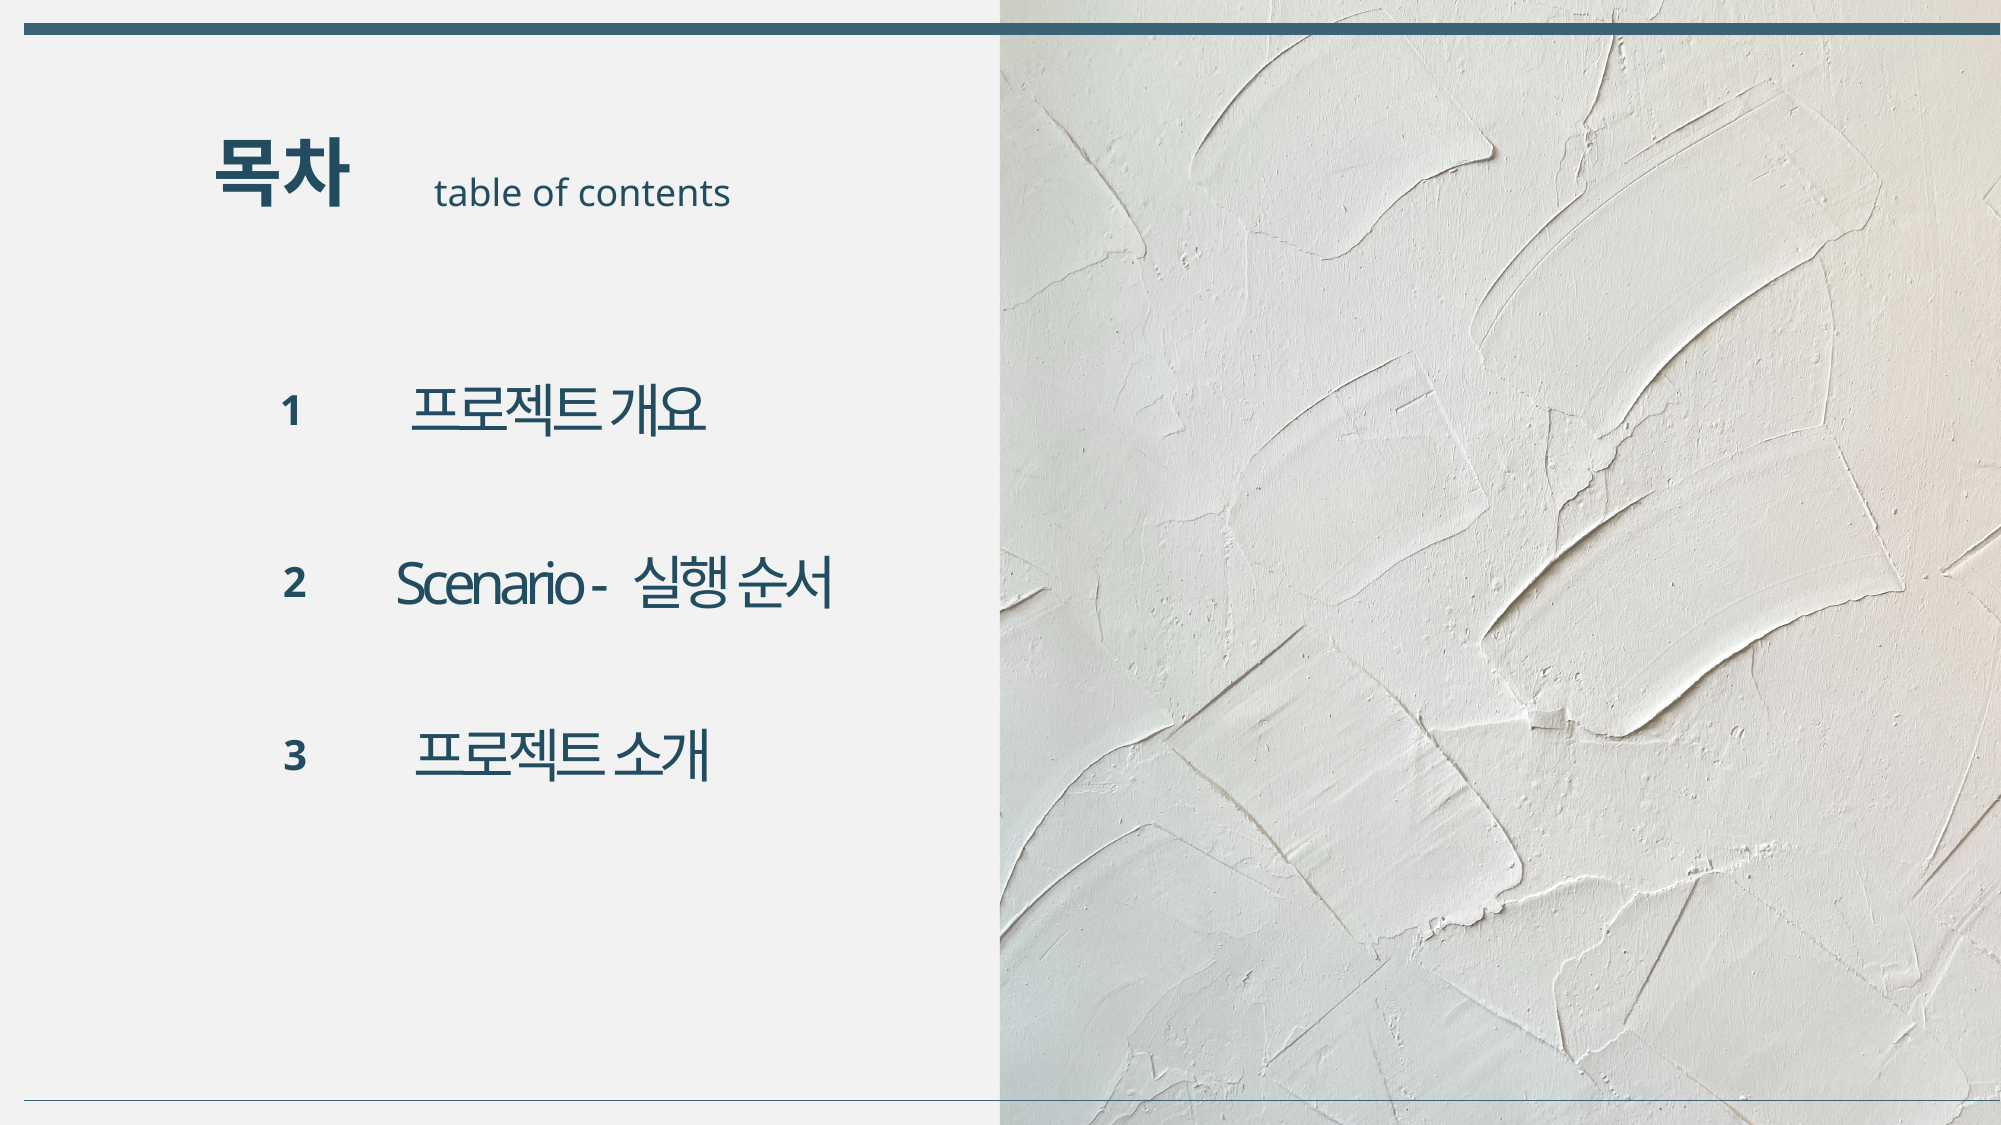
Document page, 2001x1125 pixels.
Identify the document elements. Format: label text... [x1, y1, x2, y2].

picture [999, 0, 2001, 1125]
text_box 3 [268, 721, 323, 787]
text_box 목차 [198, 118, 367, 224]
text_box 2 [268, 548, 322, 614]
text_box 프로젝트 개요 [394, 366, 725, 452]
text_box table of contents [419, 161, 747, 222]
text_box Scenario - 실행 순서 [380, 538, 852, 624]
text_box 1 [265, 376, 319, 442]
text_box 프로젝트 소개 [398, 711, 728, 797]
